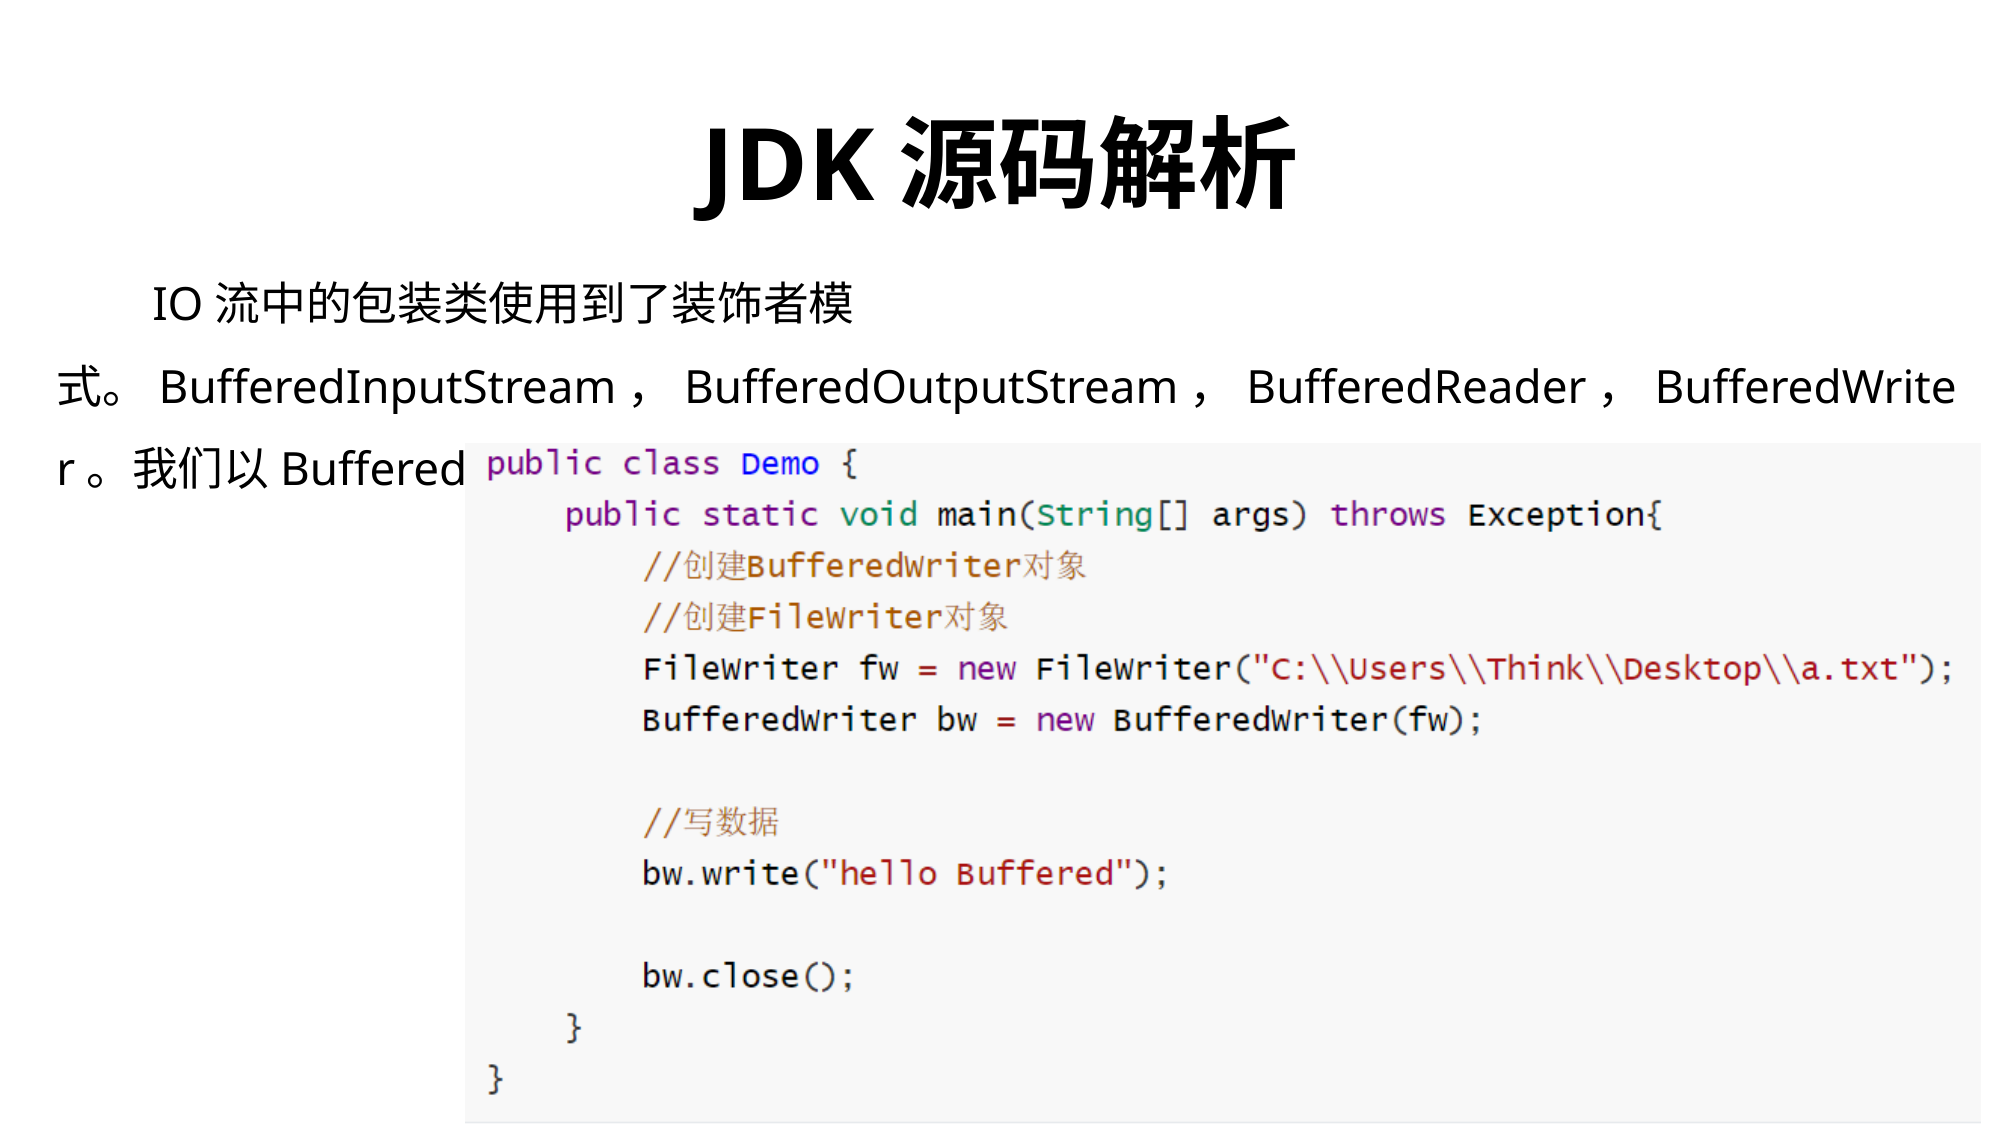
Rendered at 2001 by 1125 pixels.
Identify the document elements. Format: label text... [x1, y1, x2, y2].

picture [465, 443, 1981, 1125]
title JDK源码解析 [137, 59, 1863, 240]
text_box IO流中的包装类使用到了装饰者模式。BufferedInputStream，BufferedOutputStream，BufferedReader，BufferedWriter。我们以BufferedWriter举例来说明，先看看如何使用BufferedWriter [41, 240, 1981, 503]
